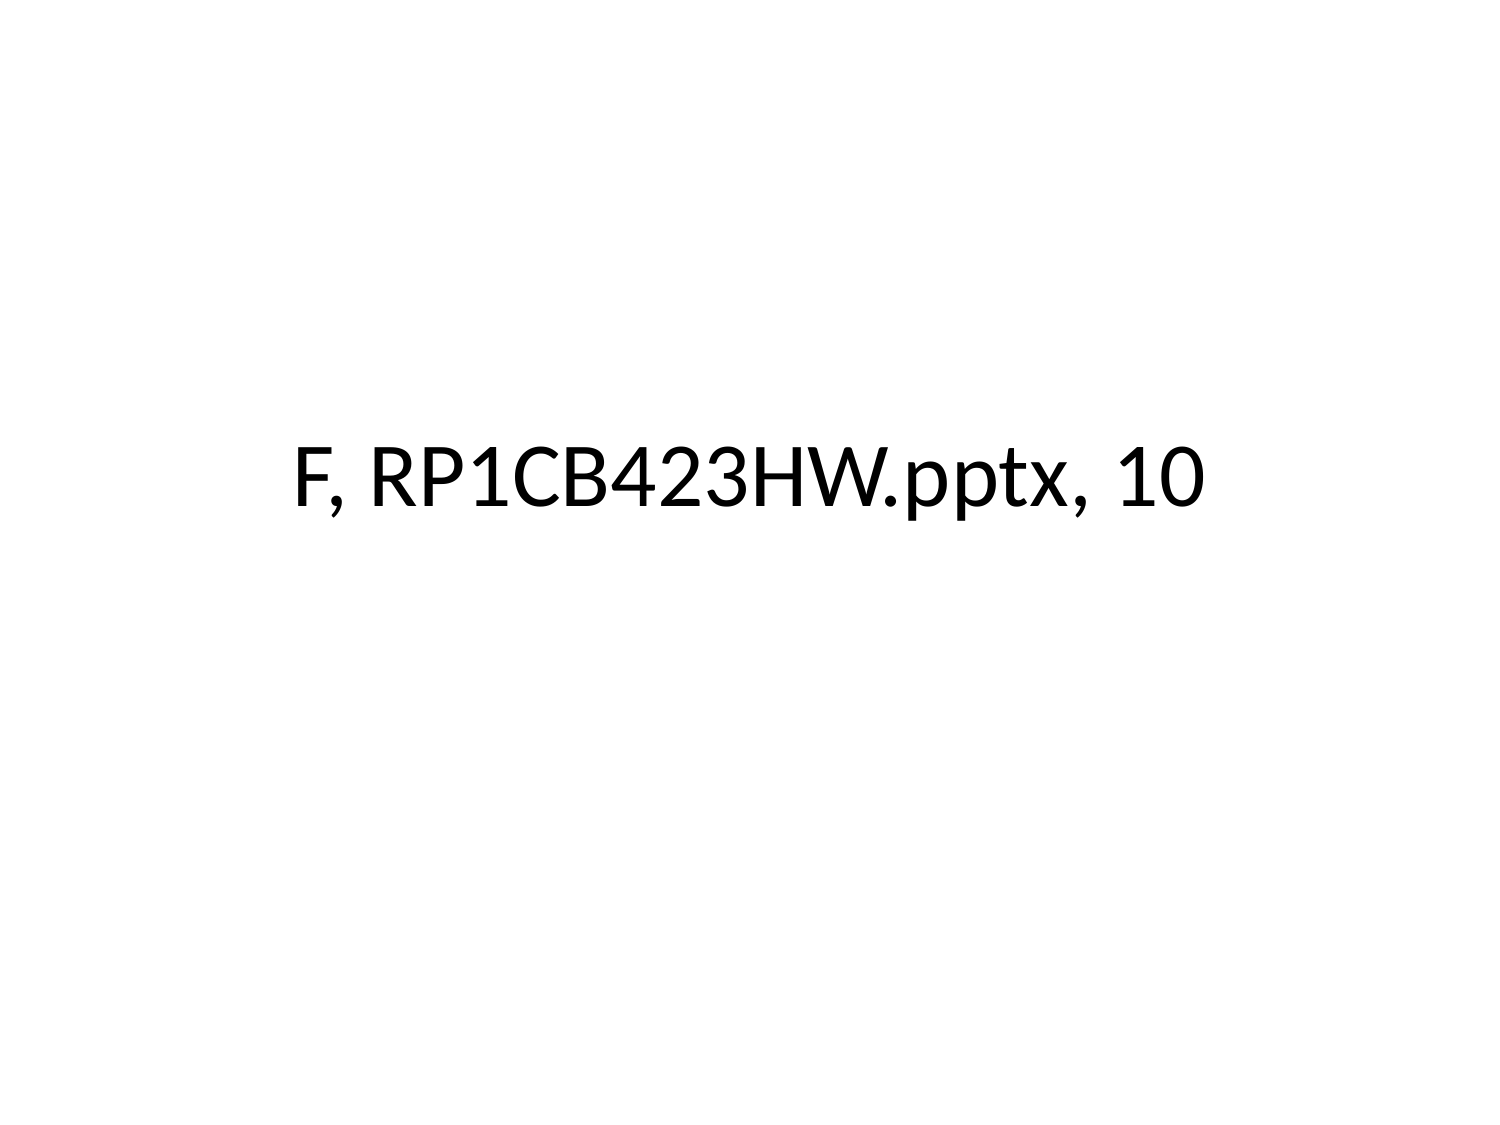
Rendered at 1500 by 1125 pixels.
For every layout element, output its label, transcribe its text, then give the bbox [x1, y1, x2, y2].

title F, RP1CB423HW.pptx, 10 [112, 349, 1388, 591]
